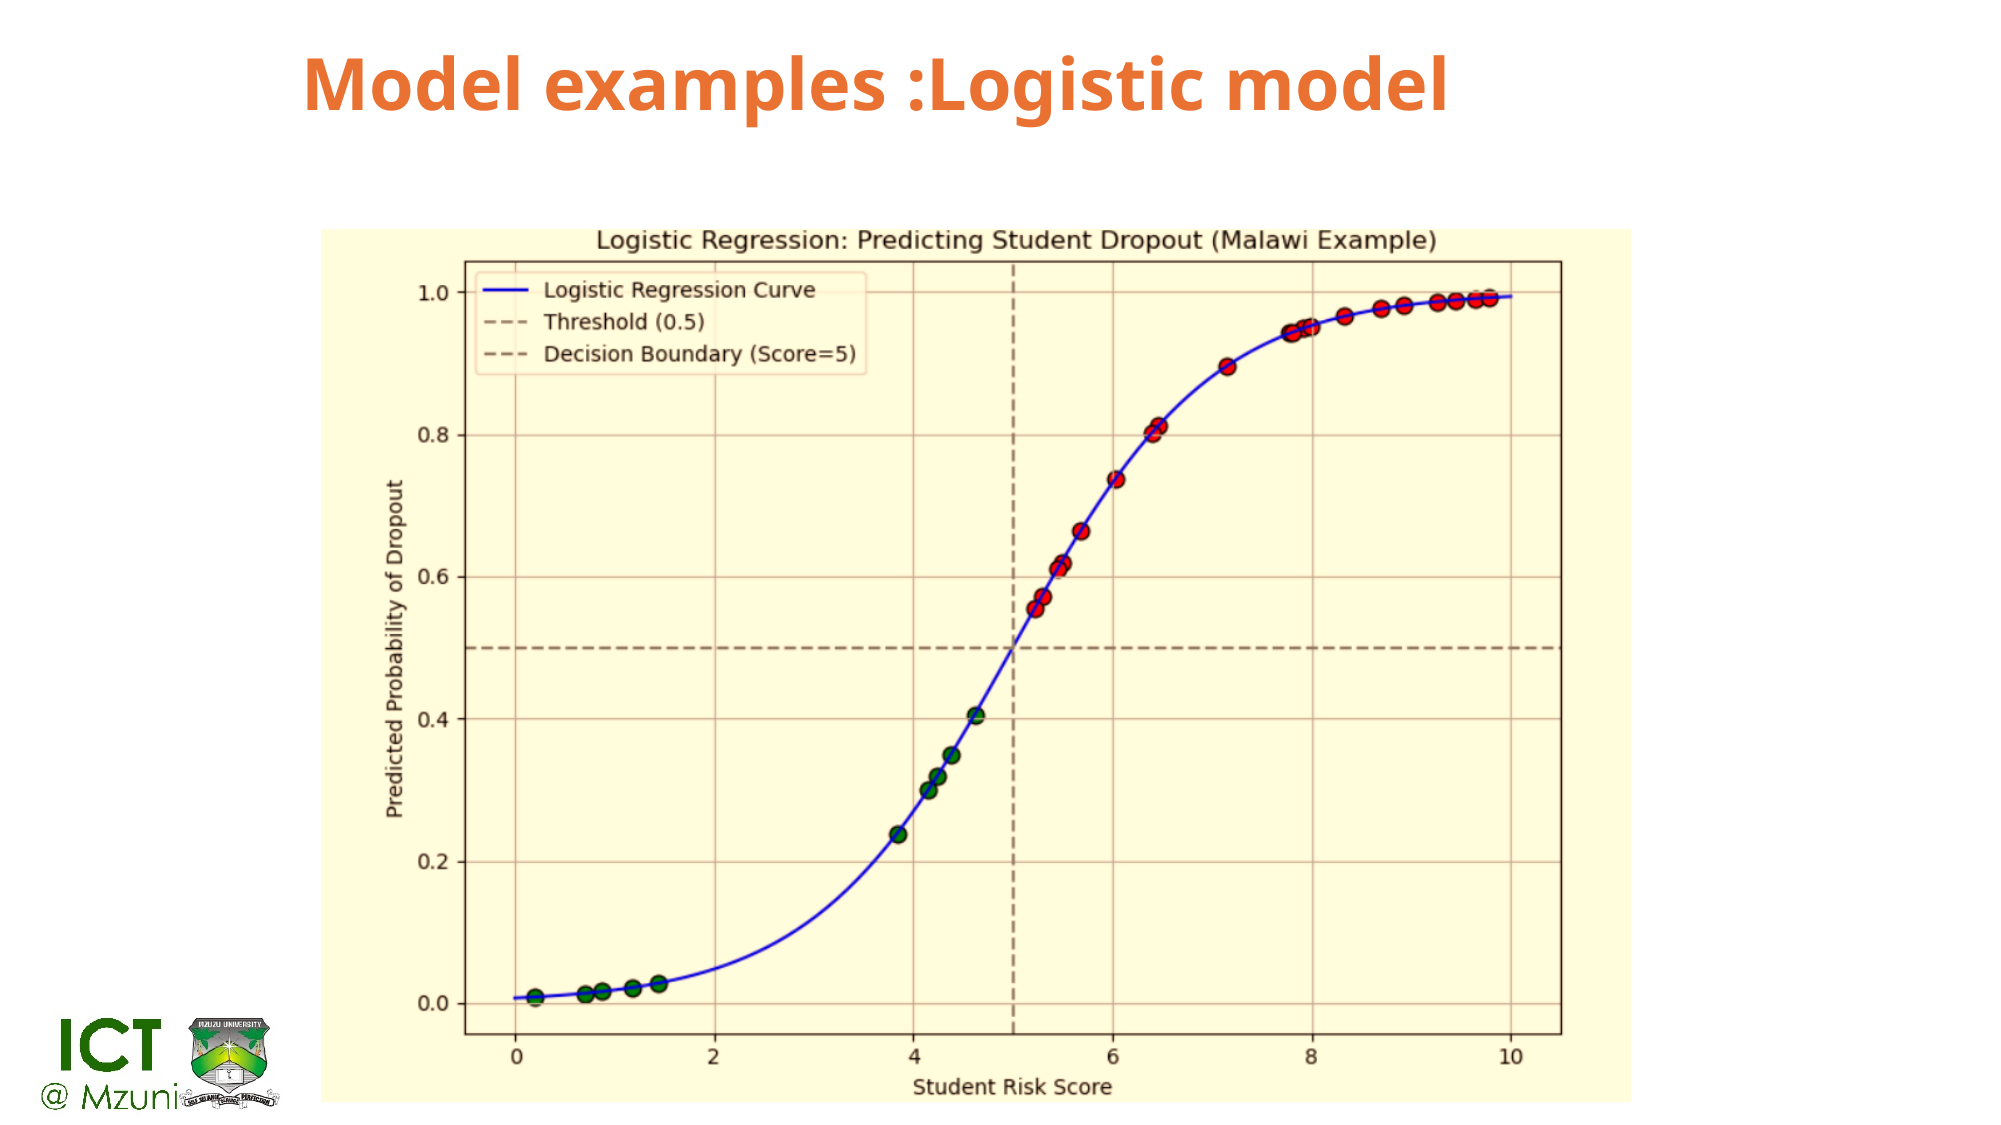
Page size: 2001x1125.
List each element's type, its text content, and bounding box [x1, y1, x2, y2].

picture [34, 1010, 287, 1116]
picture [321, 228, 1632, 1103]
title Model examples :Logistic model [286, 23, 1864, 141]
